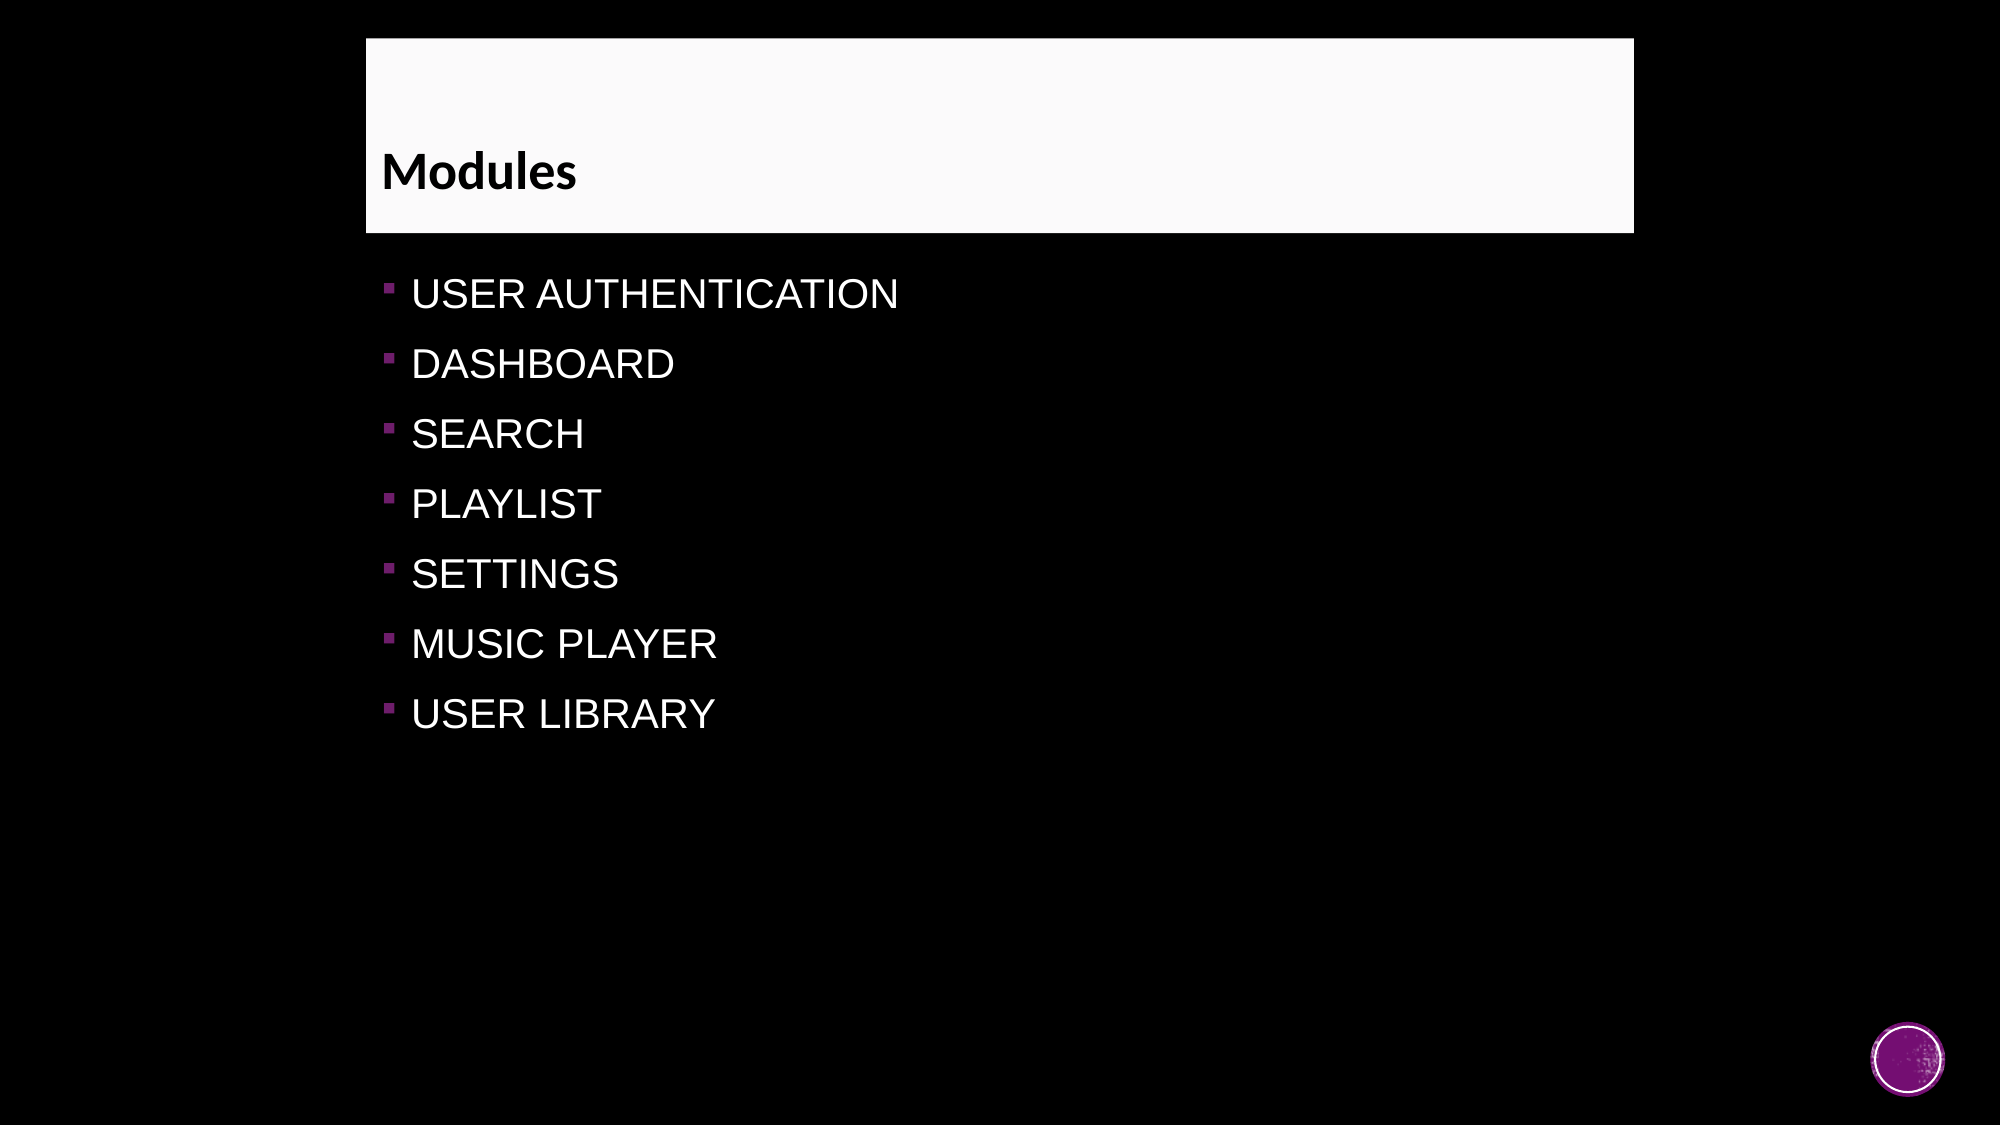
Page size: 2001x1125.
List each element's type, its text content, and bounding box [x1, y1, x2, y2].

title Modules [366, 38, 1634, 234]
list USER AUTHENTICATION DASHBOARD SEARCH PLAYLIST SETTINGS MUSIC PLAYER USER LIBRARY [366, 264, 1634, 1110]
